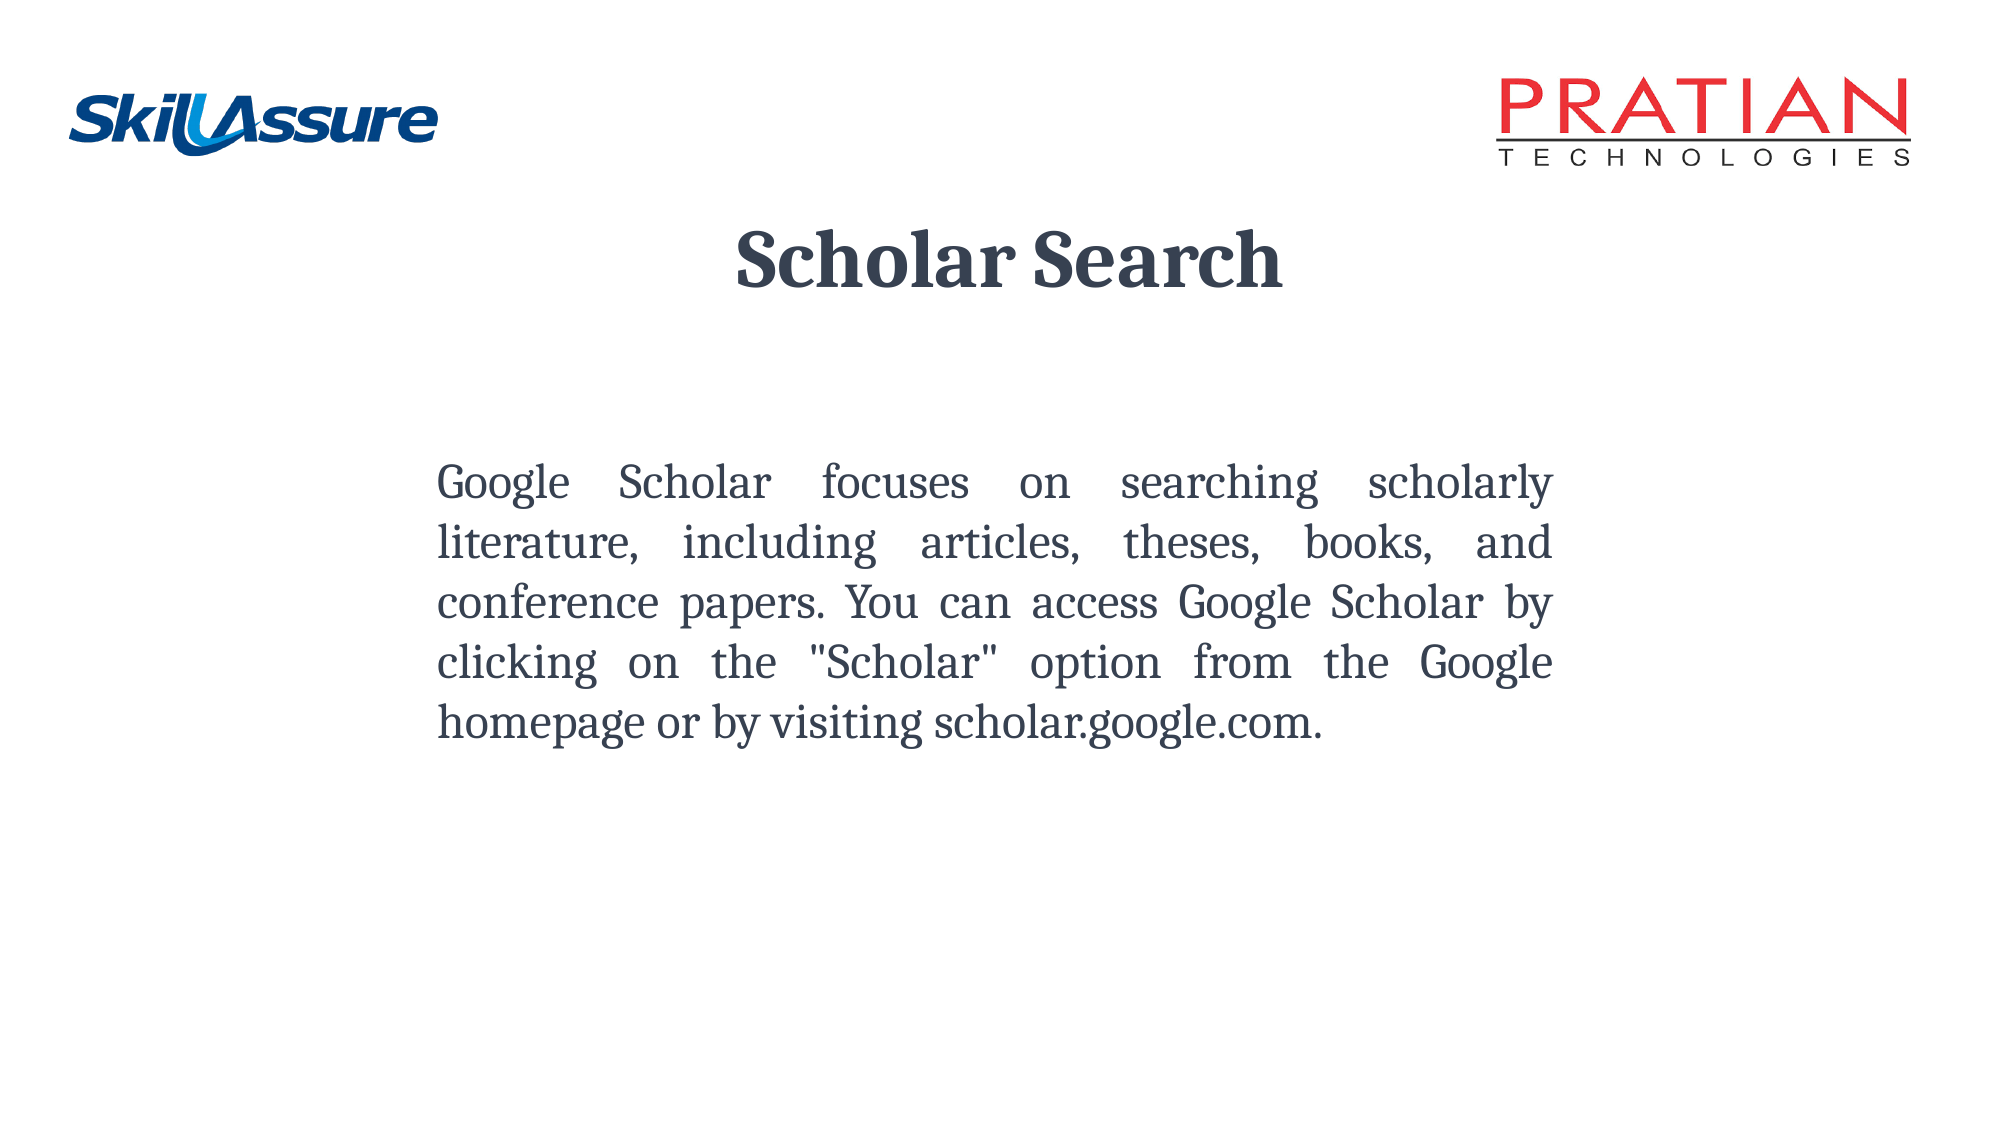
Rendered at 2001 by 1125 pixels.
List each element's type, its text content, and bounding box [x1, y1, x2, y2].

text_box Google Scholar focuses on searching scholarly literature, including articles, theses, books, and conference papers. You can access Google Scholar by clicking on the "Scholar" option from the Google homepage or by visiting scholar.google.com. [422, 441, 1569, 816]
picture [1496, 76, 1911, 166]
picture [55, 76, 445, 166]
title Scholar Search [261, 147, 1762, 313]
